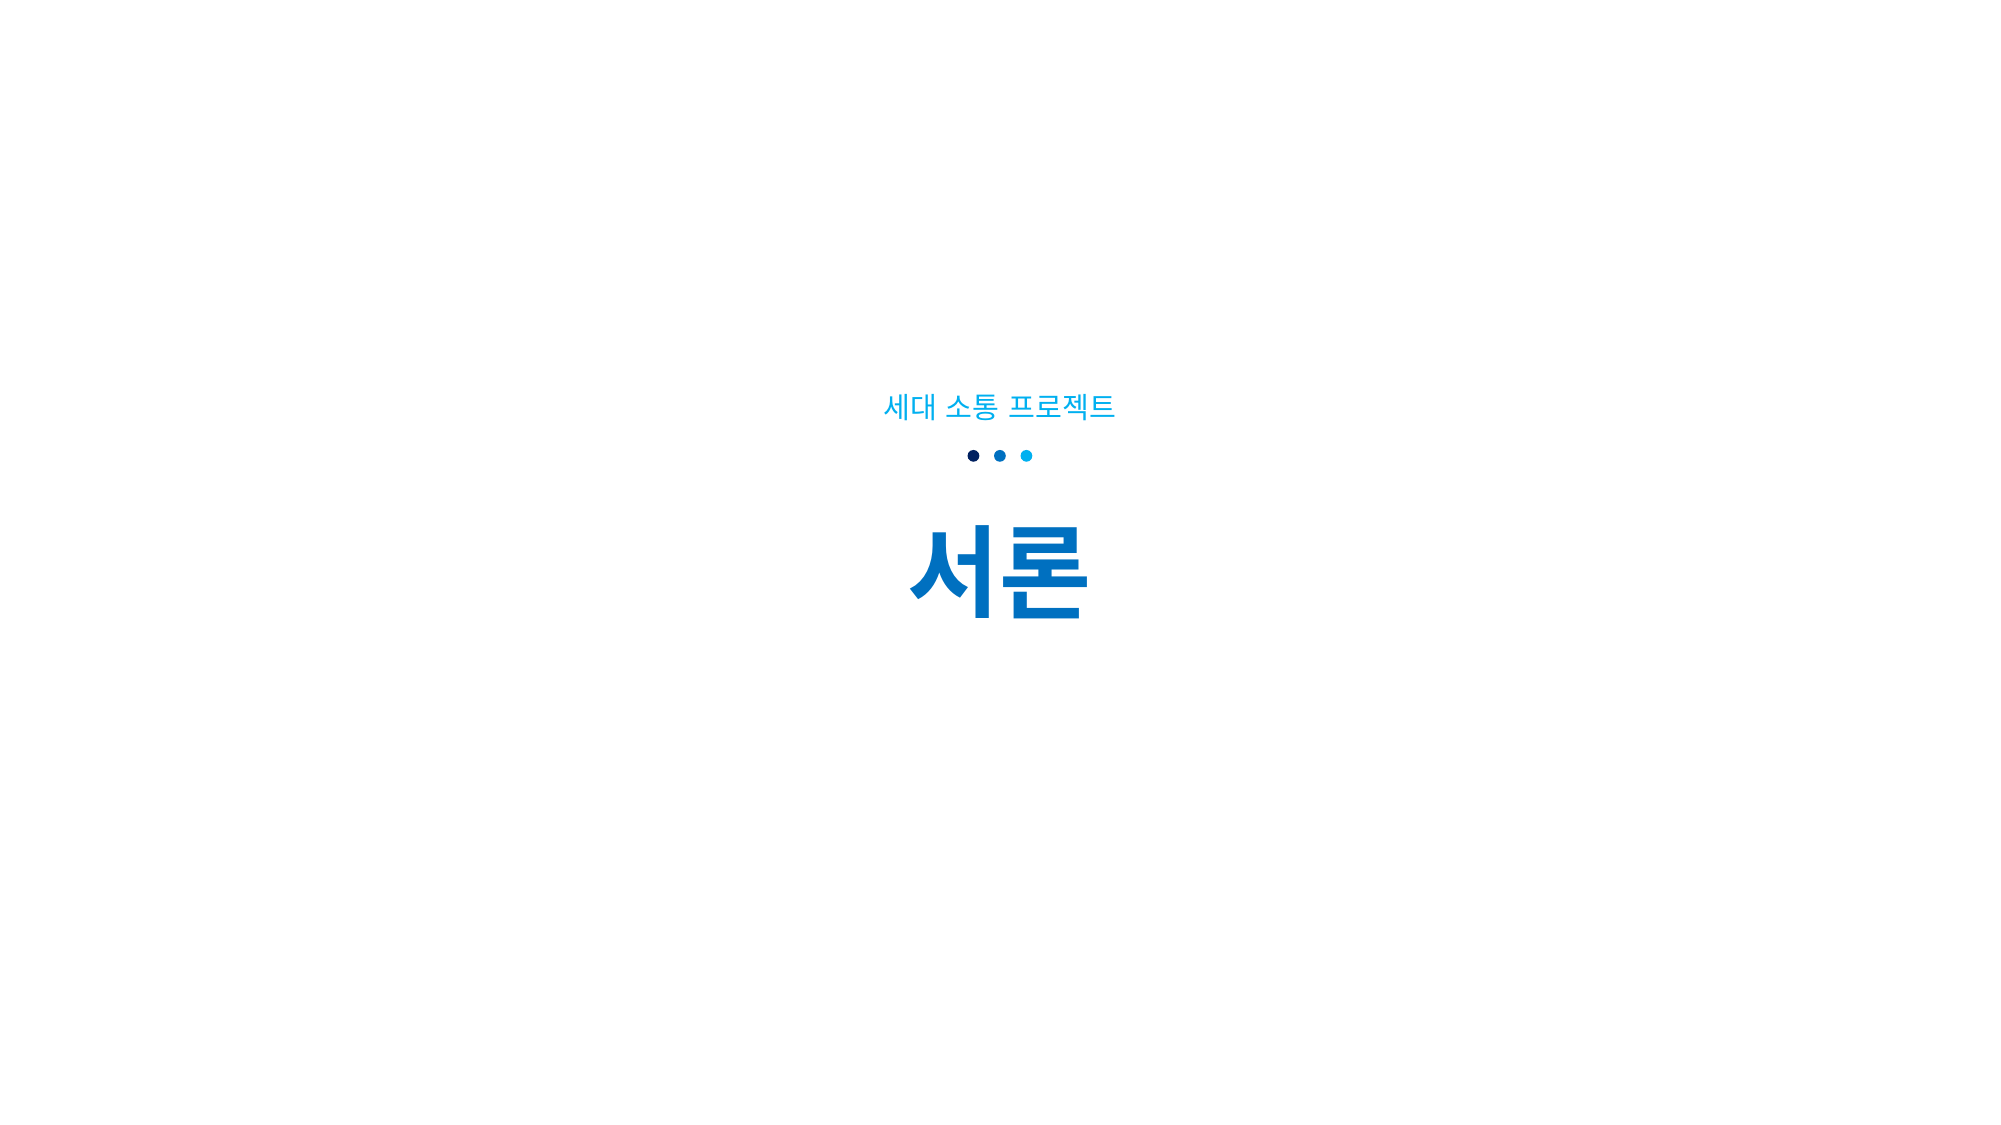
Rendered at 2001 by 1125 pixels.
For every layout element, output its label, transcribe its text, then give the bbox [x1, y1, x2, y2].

text_box 서론 [893, 466, 1107, 638]
text_box 세대 소통 프로젝트 [868, 381, 1132, 432]
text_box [967, 449, 1033, 462]
